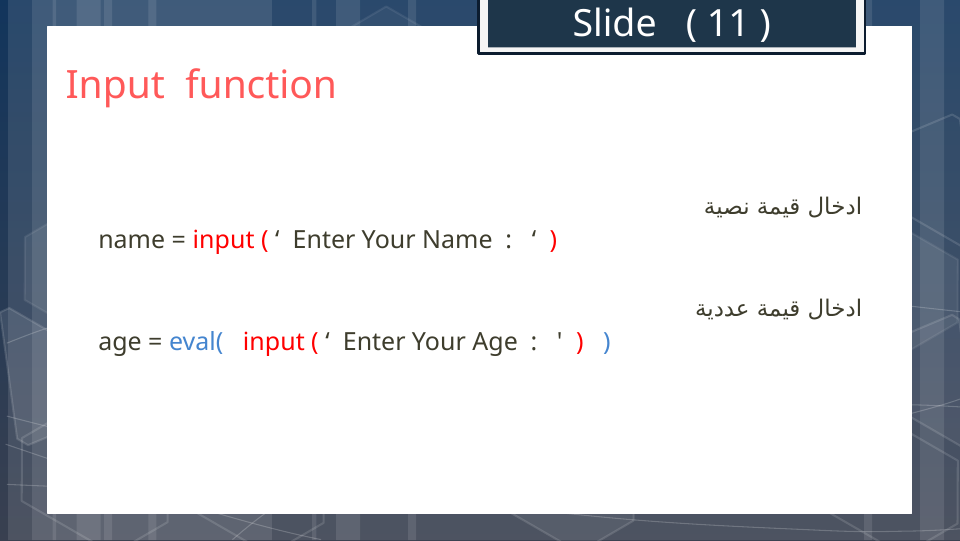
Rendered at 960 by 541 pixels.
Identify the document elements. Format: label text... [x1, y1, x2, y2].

text_box ادخال قيمة نصية name = input ( ‘ Enter Your Name : ‘ ) ادخال قيمة عددية age = eval( input ( ‘ Enter Your Age : ' ) ) ) [52, 122, 909, 510]
title Input function [55, 54, 904, 111]
text_box Slide ( 11 ) [519, 3, 824, 48]
